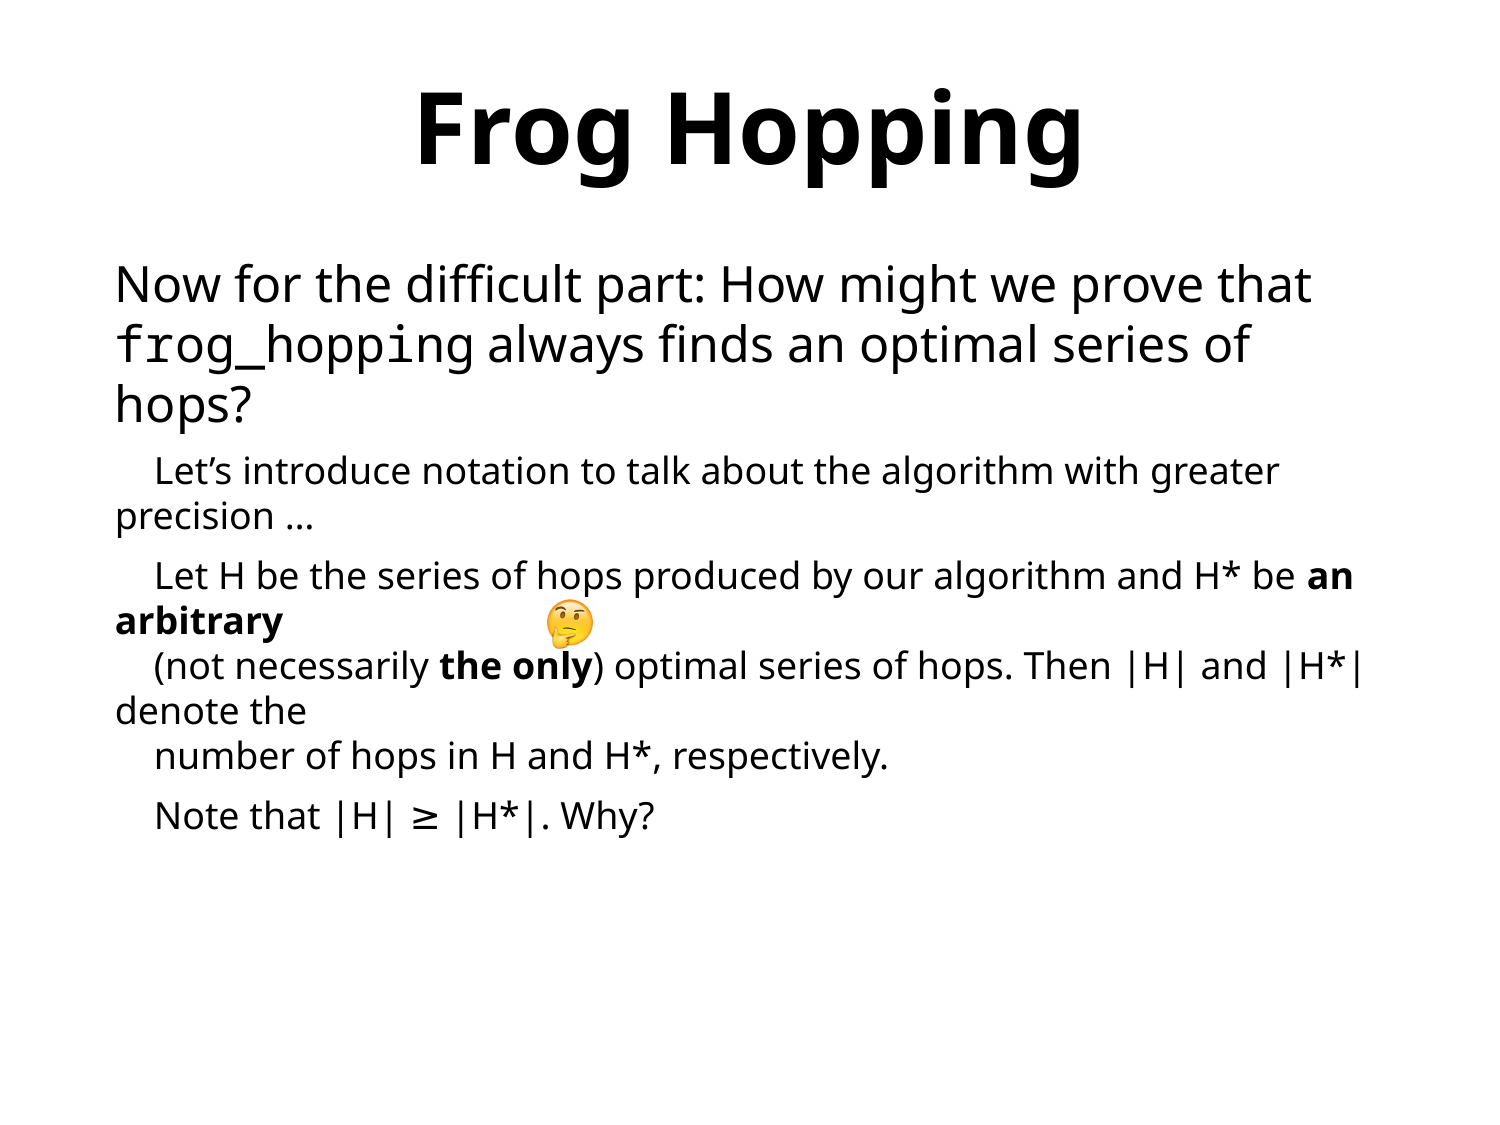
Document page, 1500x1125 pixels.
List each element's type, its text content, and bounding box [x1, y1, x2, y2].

picture [543, 597, 597, 651]
subtitle Now for the difficult part: How might we prove that frog_hopping always finds an optimal series of hops? Let’s introduce notation to talk about the algorithm with greater precision … Let H be the series of hops produced by our algorithm and H* be an arbitrary (not necessarily the only) optimal series of hops. Then |H| and |H*| denote the number of hops in H and H*, respectively. Note that |H| ≥ |H*|. Why? [99, 236, 1400, 1125]
subtitle Frog Hopping [0, 50, 1500, 237]
